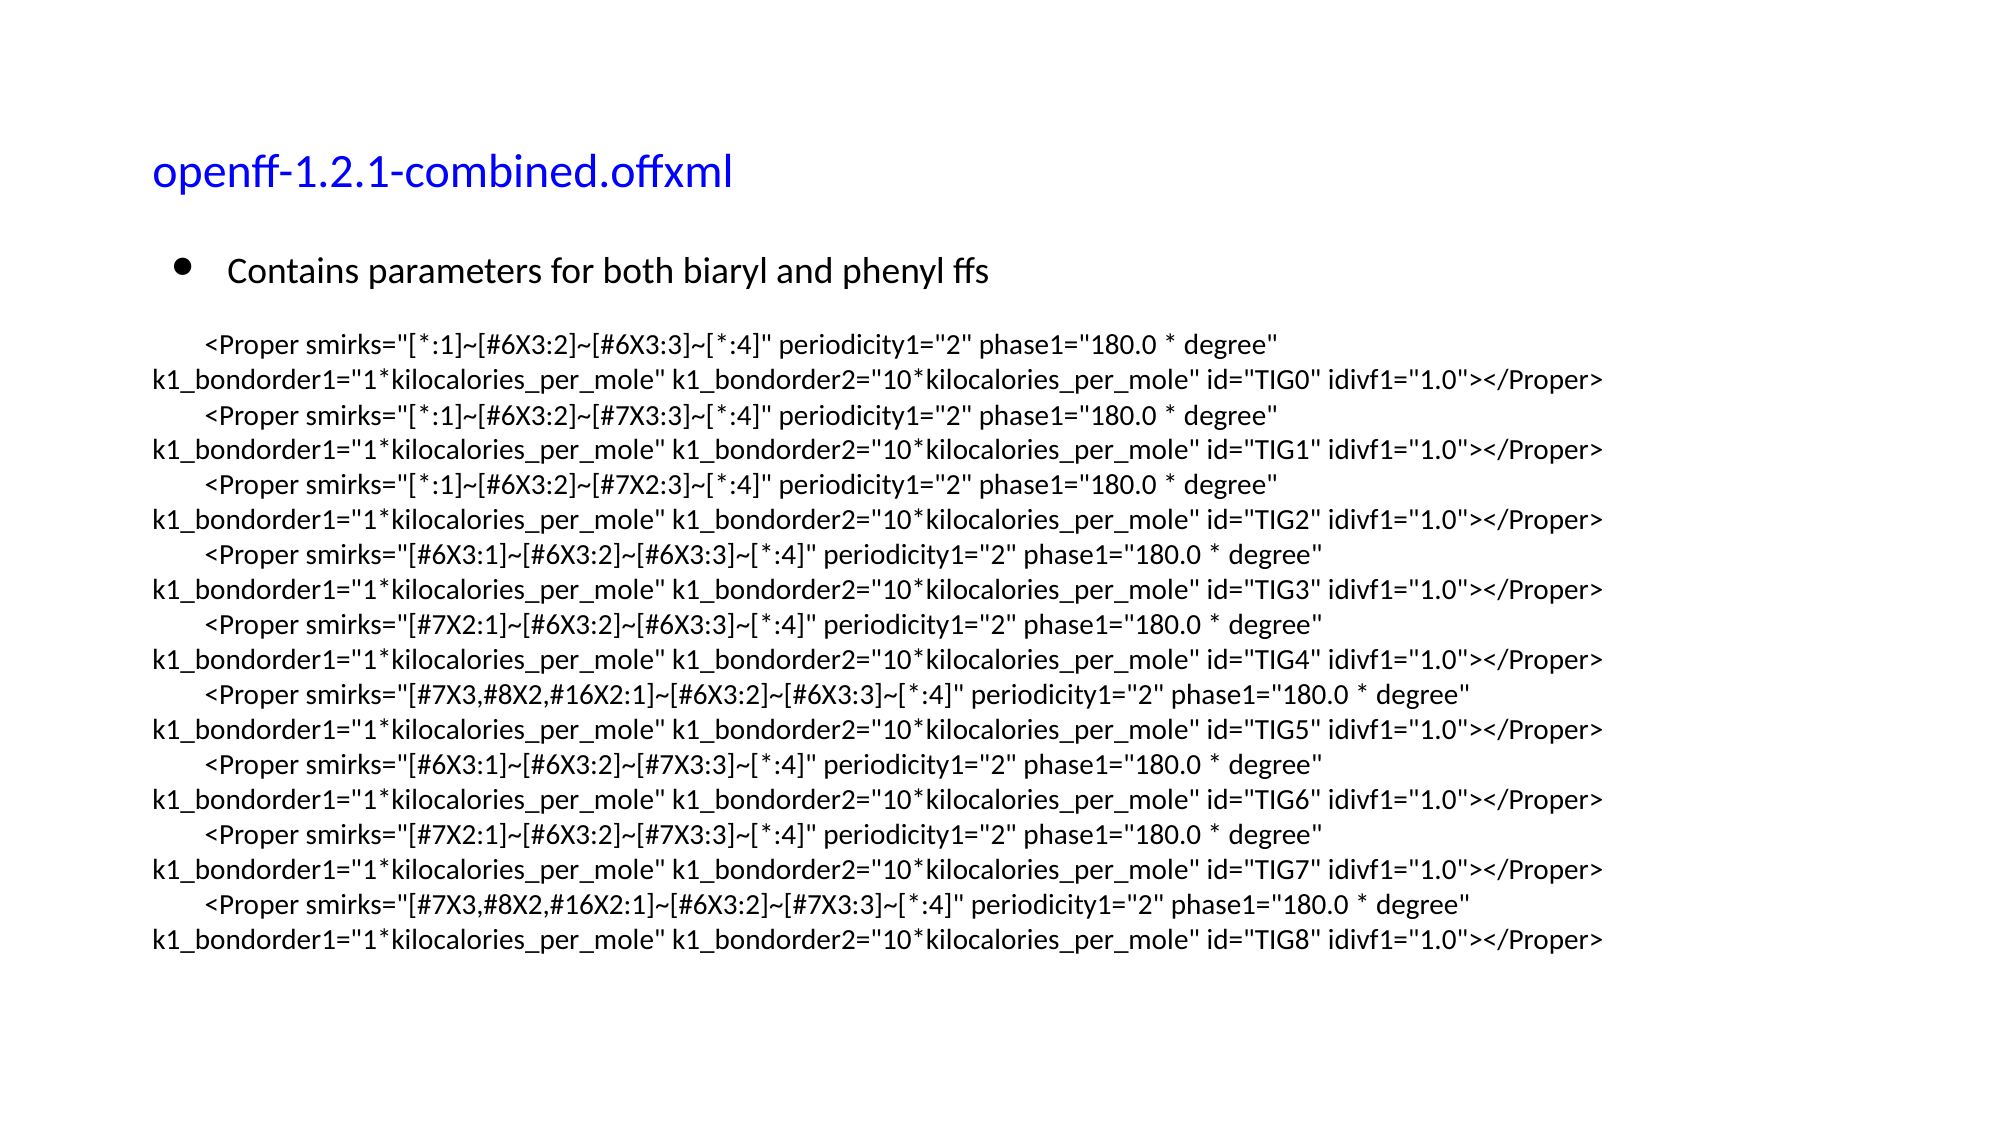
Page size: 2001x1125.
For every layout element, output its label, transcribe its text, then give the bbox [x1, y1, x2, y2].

title openff-1.2.1-combined.offxml [137, 59, 1863, 278]
text_box Contains parameters for both biaryl and phenyl ffs <Proper smirks="[*:1]~[#6X3:2]~[#6X3:3]~[*:4]" periodicity1="2" phase1="180.0 * degree" k1_bondorder1="1*kilocalories_per_mole" k1_bondorder2="10*kilocalories_per_mole" id="TIG0" idivf1="1.0"></Proper> <Proper smirks="[*:1]~[#6X3:2]~[#7X3:3]~[*:4]" periodicity1="2" phase1="180.0 * degree" k1_bondorder1="1*kilocalories_per_mole" k1_bondorder2="10*kilocalories_per_mole" id="TIG1" idivf1="1.0"></Proper> <Proper smirks="[*:1]~[#6X3:2]~[#7X2:3]~[*:4]" periodicity1="2" phase1="180.0 * degree" k1_bondorder1="1*kilocalories_per_mole" k1_bondorder2="10*kilocalories_per_mole" id="TIG2" idivf1="1.0"></Proper> <Proper smirks="[#6X3:1]~[#6X3:2]~[#6X3:3]~[*:4]" periodicity1="2" phase1="180.0 * degree" k1_bondorder1="1*kilocalories_per_mole" k1_bondorder2="10*kilocalories_per_mole" id="TIG3" idivf1="1.0"></Proper> <Proper smirks="[#7X2:1]~[#6X3:2]~[#6X3:3]~[*:4]" periodicity1="2" phase1="180.0 * degree" k1_bondorder1="1*kilocalories_per_mole" k1_bondorder2="10*kilocalories_per_mole" id="TIG4" idivf1="1.0"></Proper> <Proper smirks="[#7X3,#8X2,#16X2:1]~[#6X3:2]~[#6X3:3]~[*:4]" periodicity1="2" phase1="180.0 * degree" k1_bondorder1="1*kilocalories_per_mole" k1_bondorder2="10*kilocalories_per_mole" id="TIG5" idivf1="1.0"></Proper> <Proper smirks="[#6X3:1]~[#6X3:2]~[#7X3:3]~[*:4]" periodicity1="2" phase1="180.0 * degree" k1_bondorder1="1*kilocalories_per_mole" k1_bondorder2="10*kilocalories_per_mole" id="TIG6" idivf1="1.0"></Proper> <Proper smirks="[#7X2:1]~[#6X3:2]~[#7X3:3]~[*:4]" periodicity1="2" phase1="180.0 * degree" k1_bondorder1="1*kilocalories_per_mole" k1_bondorder2="10*kilocalories_per_mole" id="TIG7" idivf1="1.0"></Proper> <Proper smirks="[#7X3,#8X2,#16X2:1]~[#6X3:2]~[#7X3:3]~[*:4]" periodicity1="2" phase1="180.0 * degree" k1_bondorder1="1*kilocalories_per_mole" k1_bondorder2="10*kilocalories_per_mole" id="TIG8" idivf1="1.0"></Proper> [137, 230, 1644, 1002]
